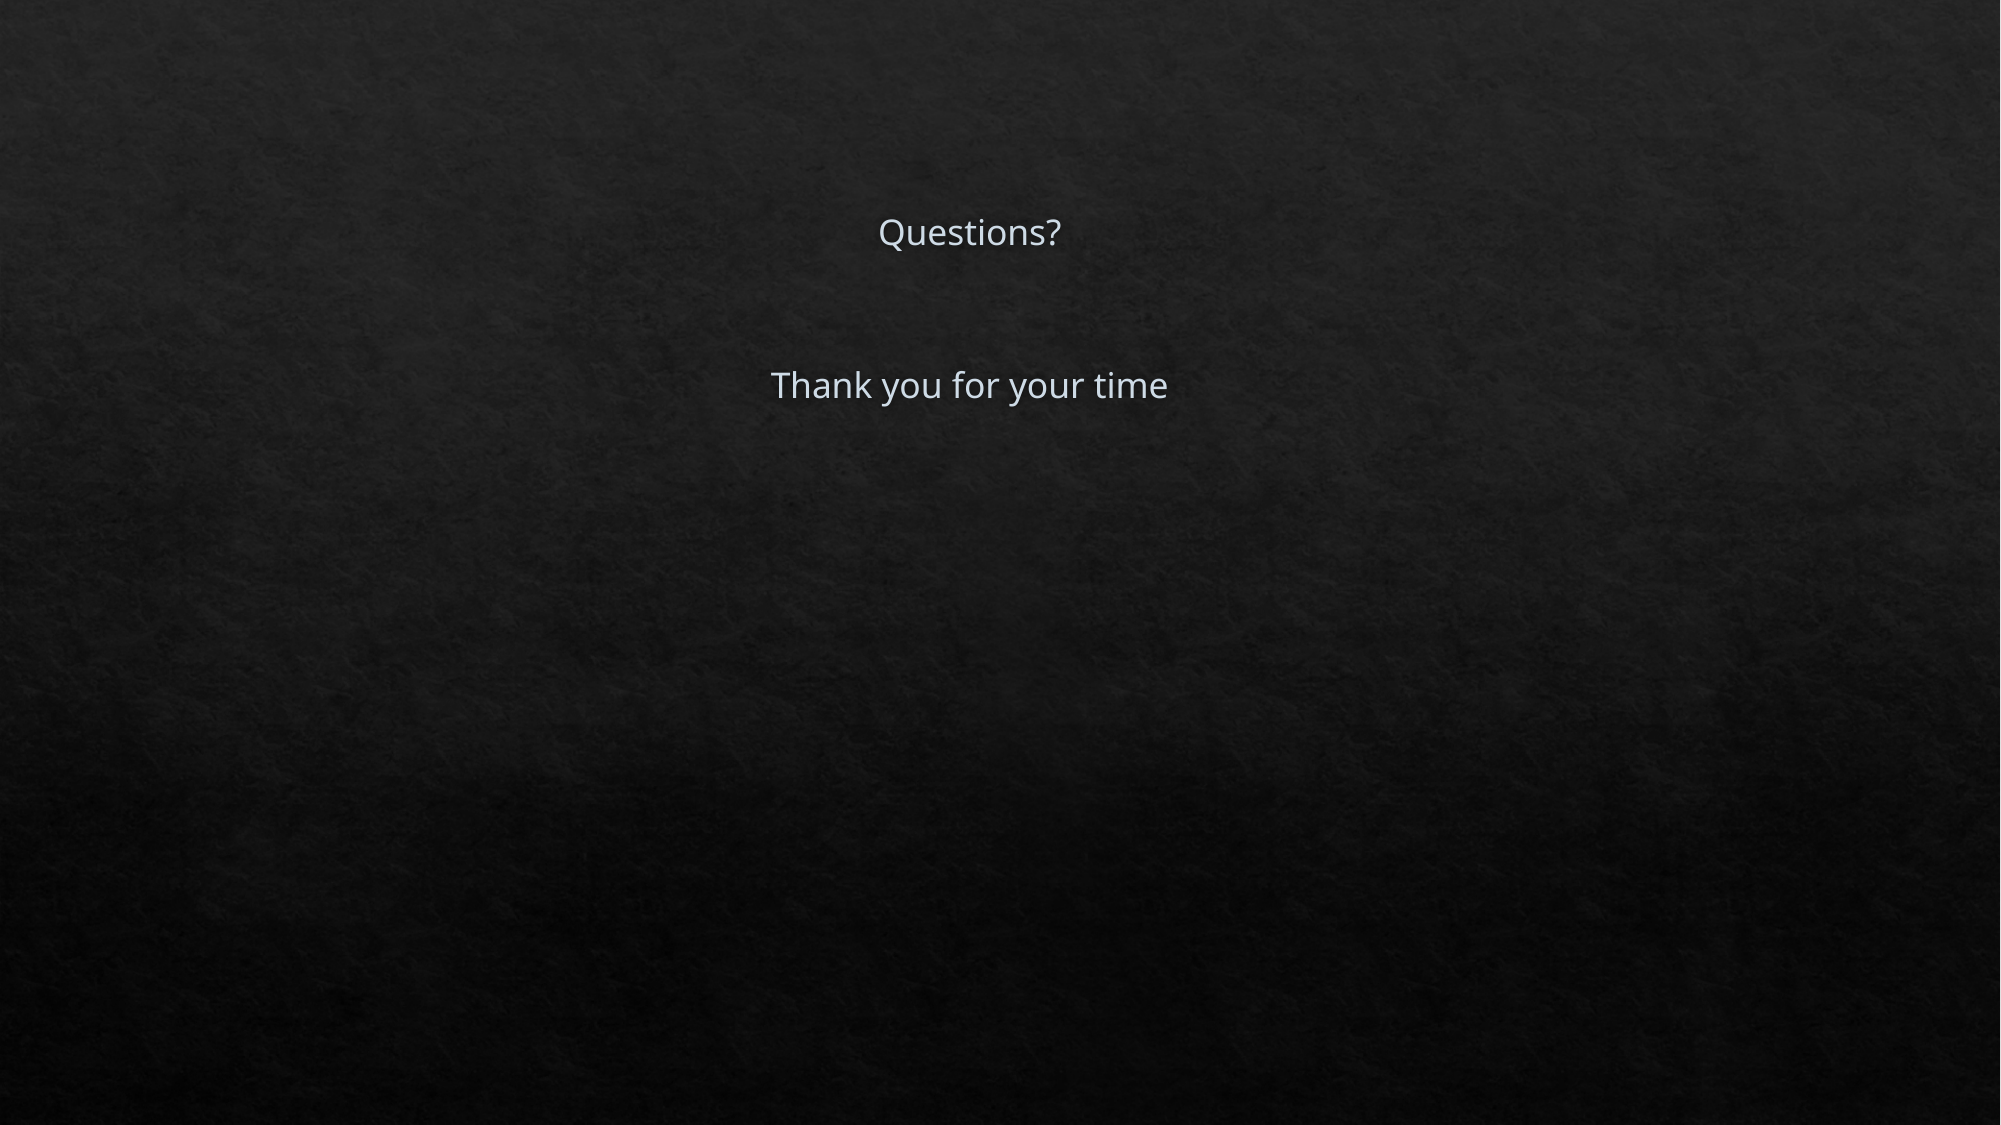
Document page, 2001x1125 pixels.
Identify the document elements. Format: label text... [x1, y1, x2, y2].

title Questions? Thank you for your time [120, 207, 1819, 414]
